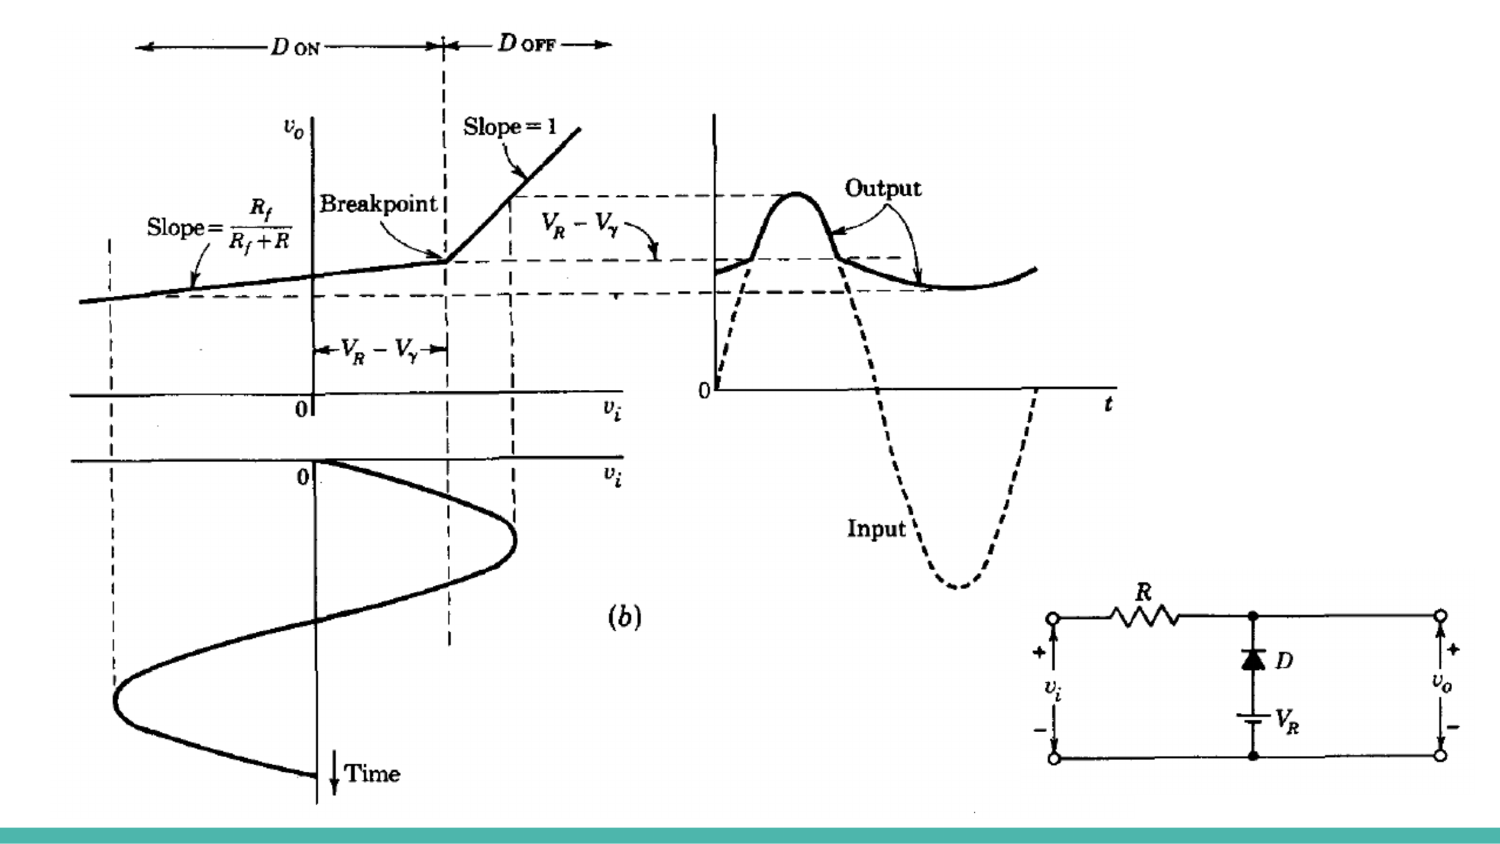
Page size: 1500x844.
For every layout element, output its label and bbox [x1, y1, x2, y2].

picture [49, 24, 1476, 819]
